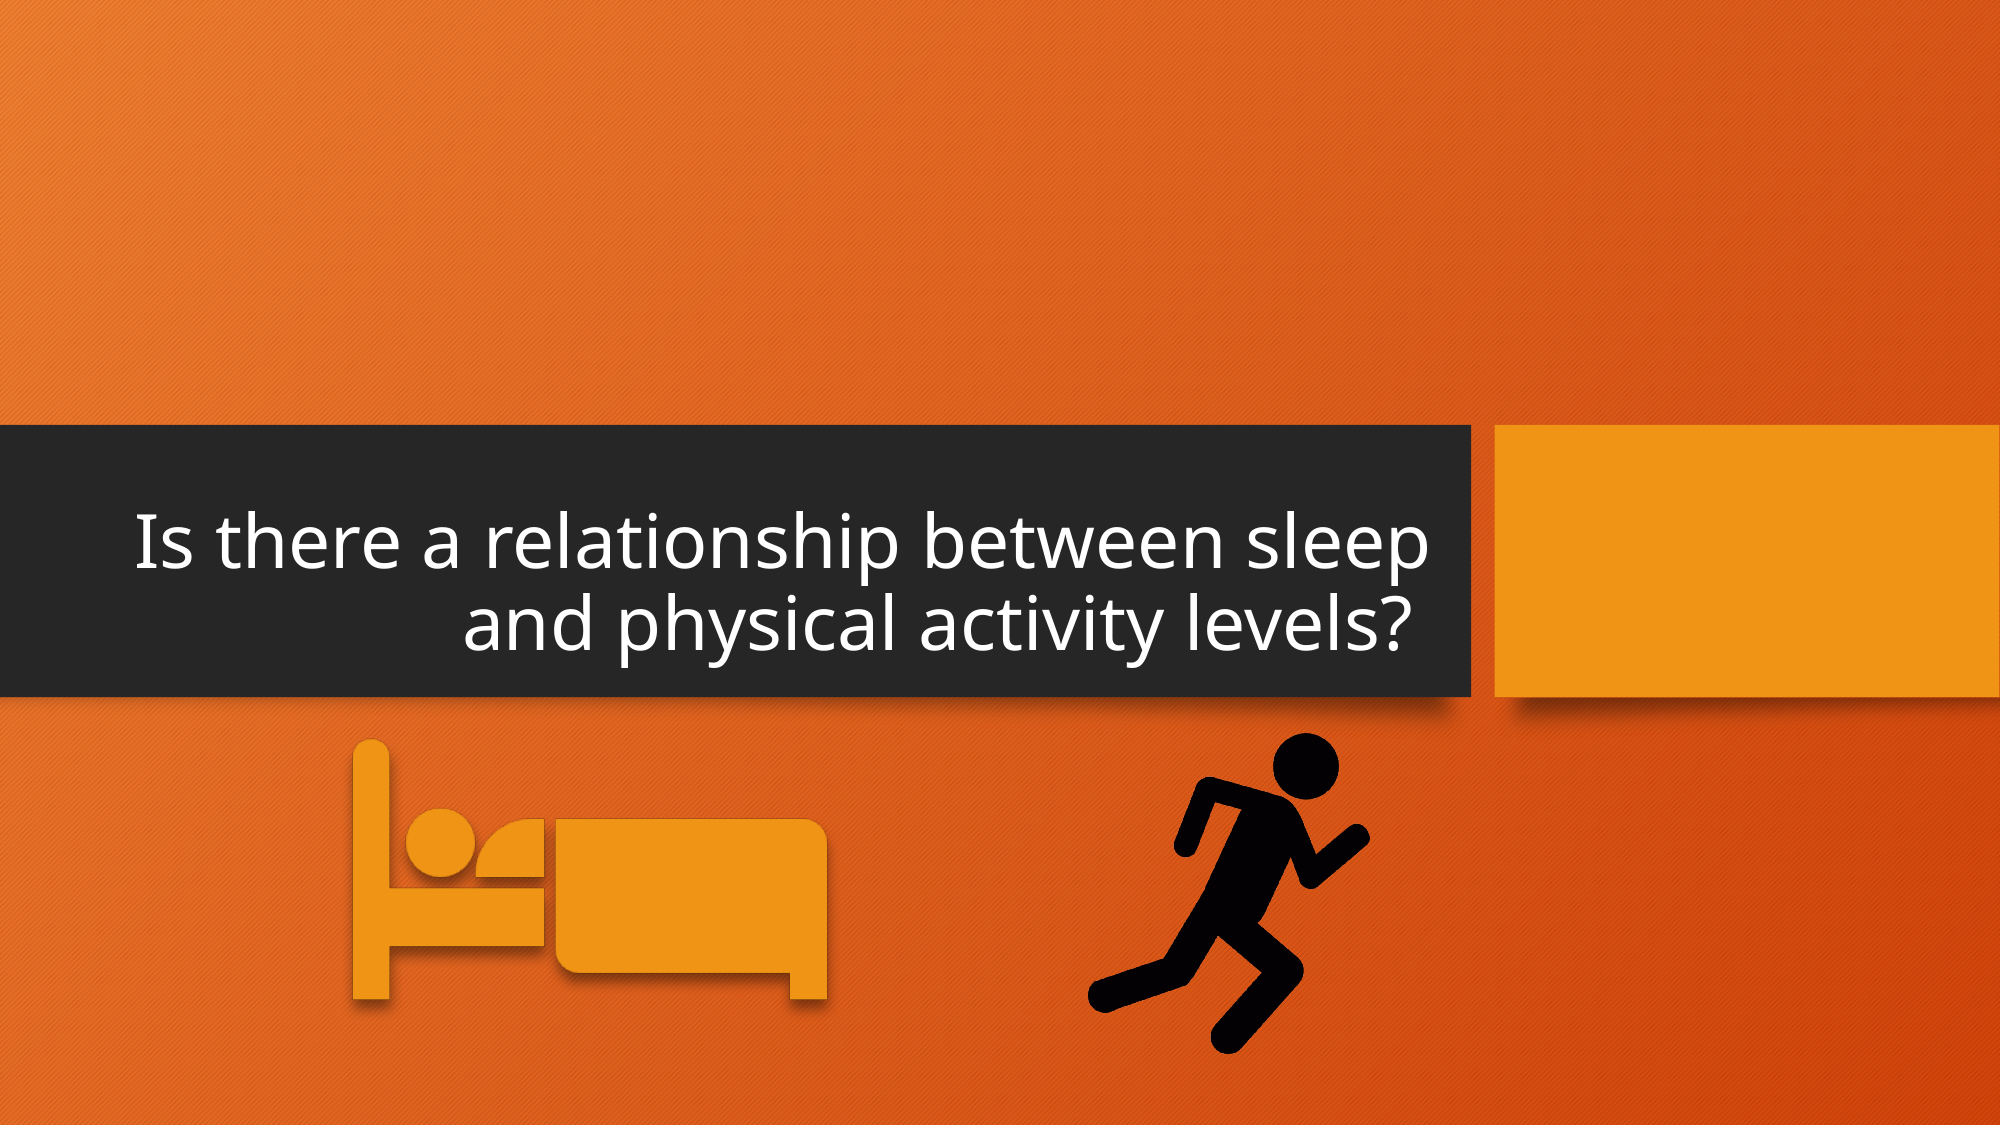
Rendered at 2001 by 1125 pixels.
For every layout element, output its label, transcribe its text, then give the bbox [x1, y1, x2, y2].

picture [0, 614, 1472, 1125]
title Is there a relationship between sleep and physical activity levels? [111, 448, 1448, 674]
picture [1494, 698, 2000, 742]
